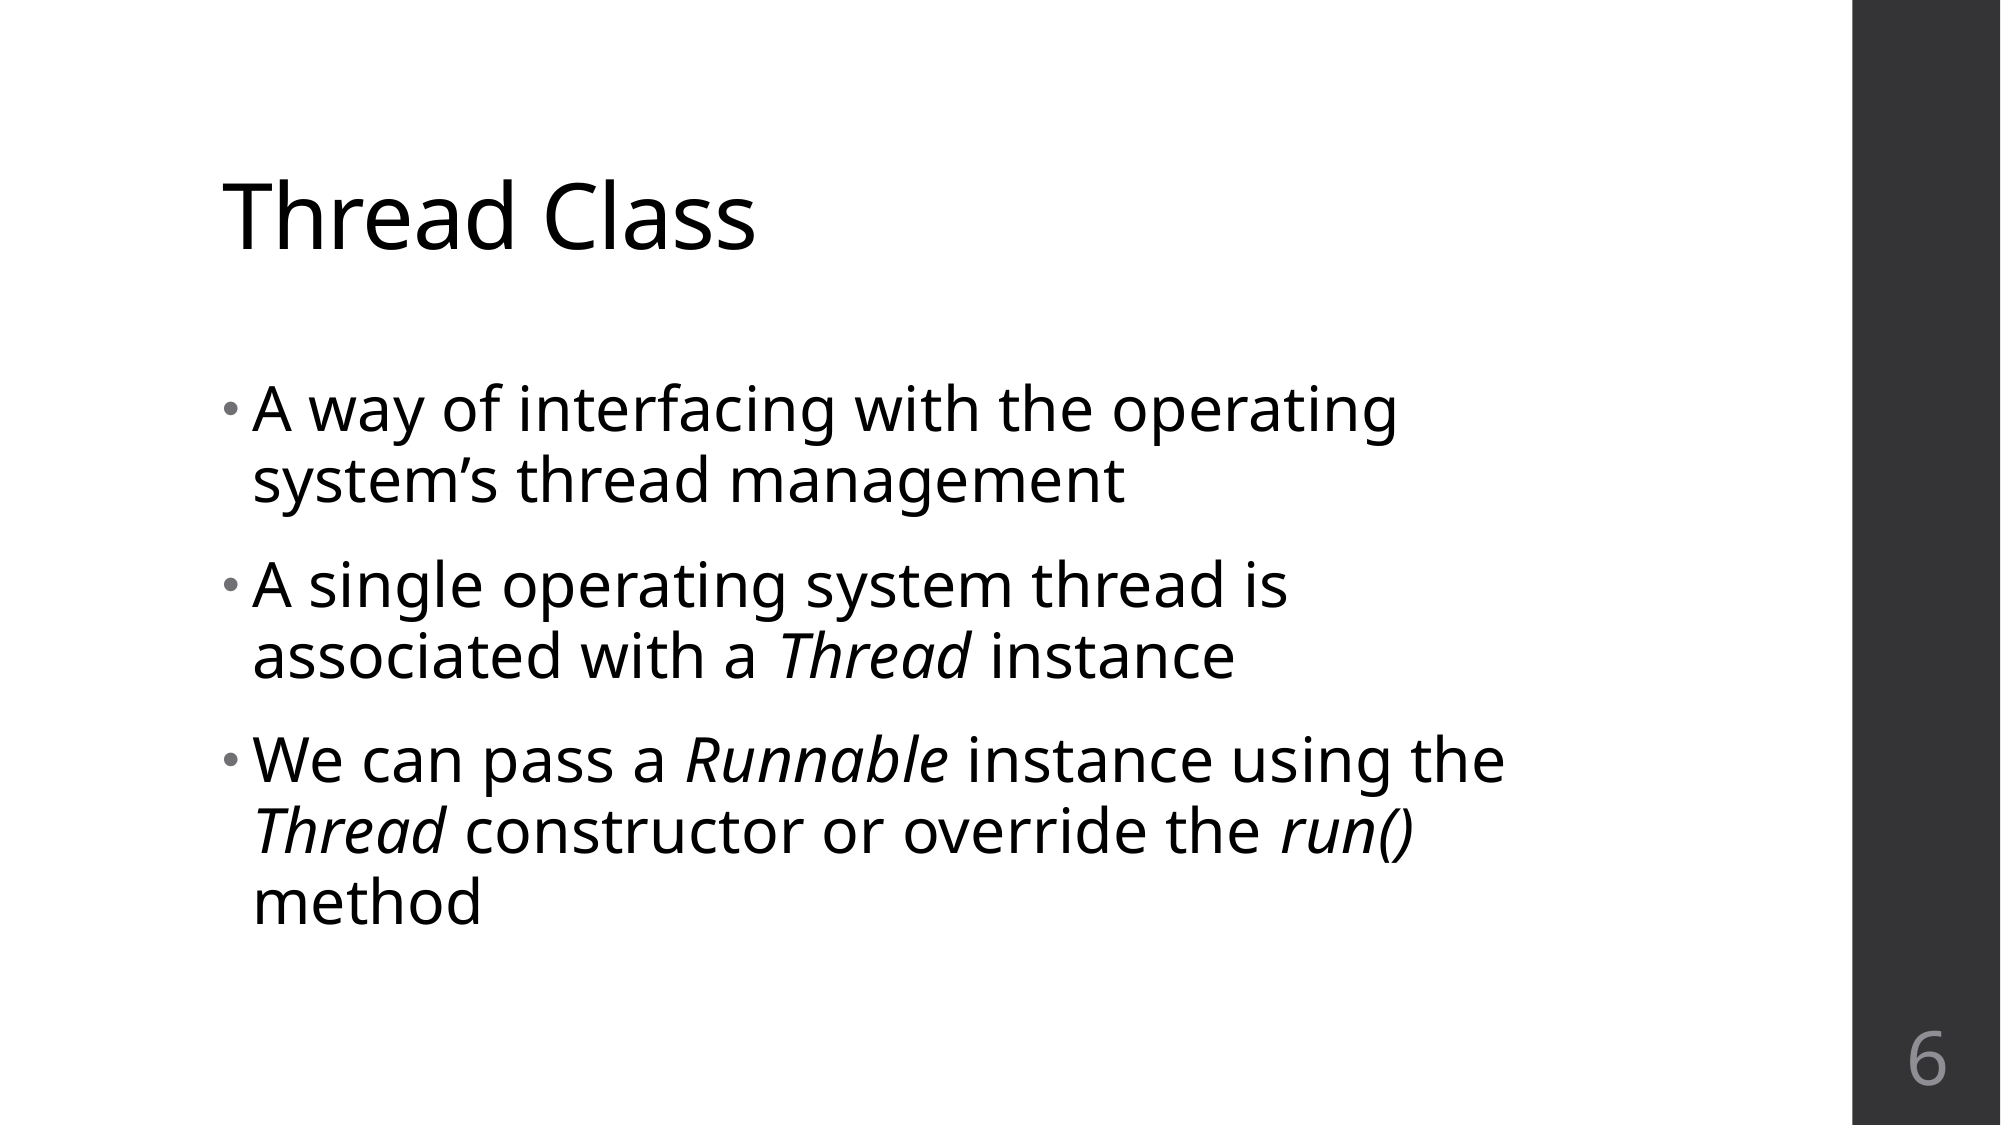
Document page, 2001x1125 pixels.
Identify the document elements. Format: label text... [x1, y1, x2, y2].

title Thread Class [206, 60, 1797, 278]
list A way of interfacing with the operating system’s thread management A single operating system thread is associated with a Thread instance We can pass a Runnable instance using the Thread constructor or override the run() method [206, 299, 1617, 1014]
slide_number 6 [1852, 1012, 2000, 1110]
